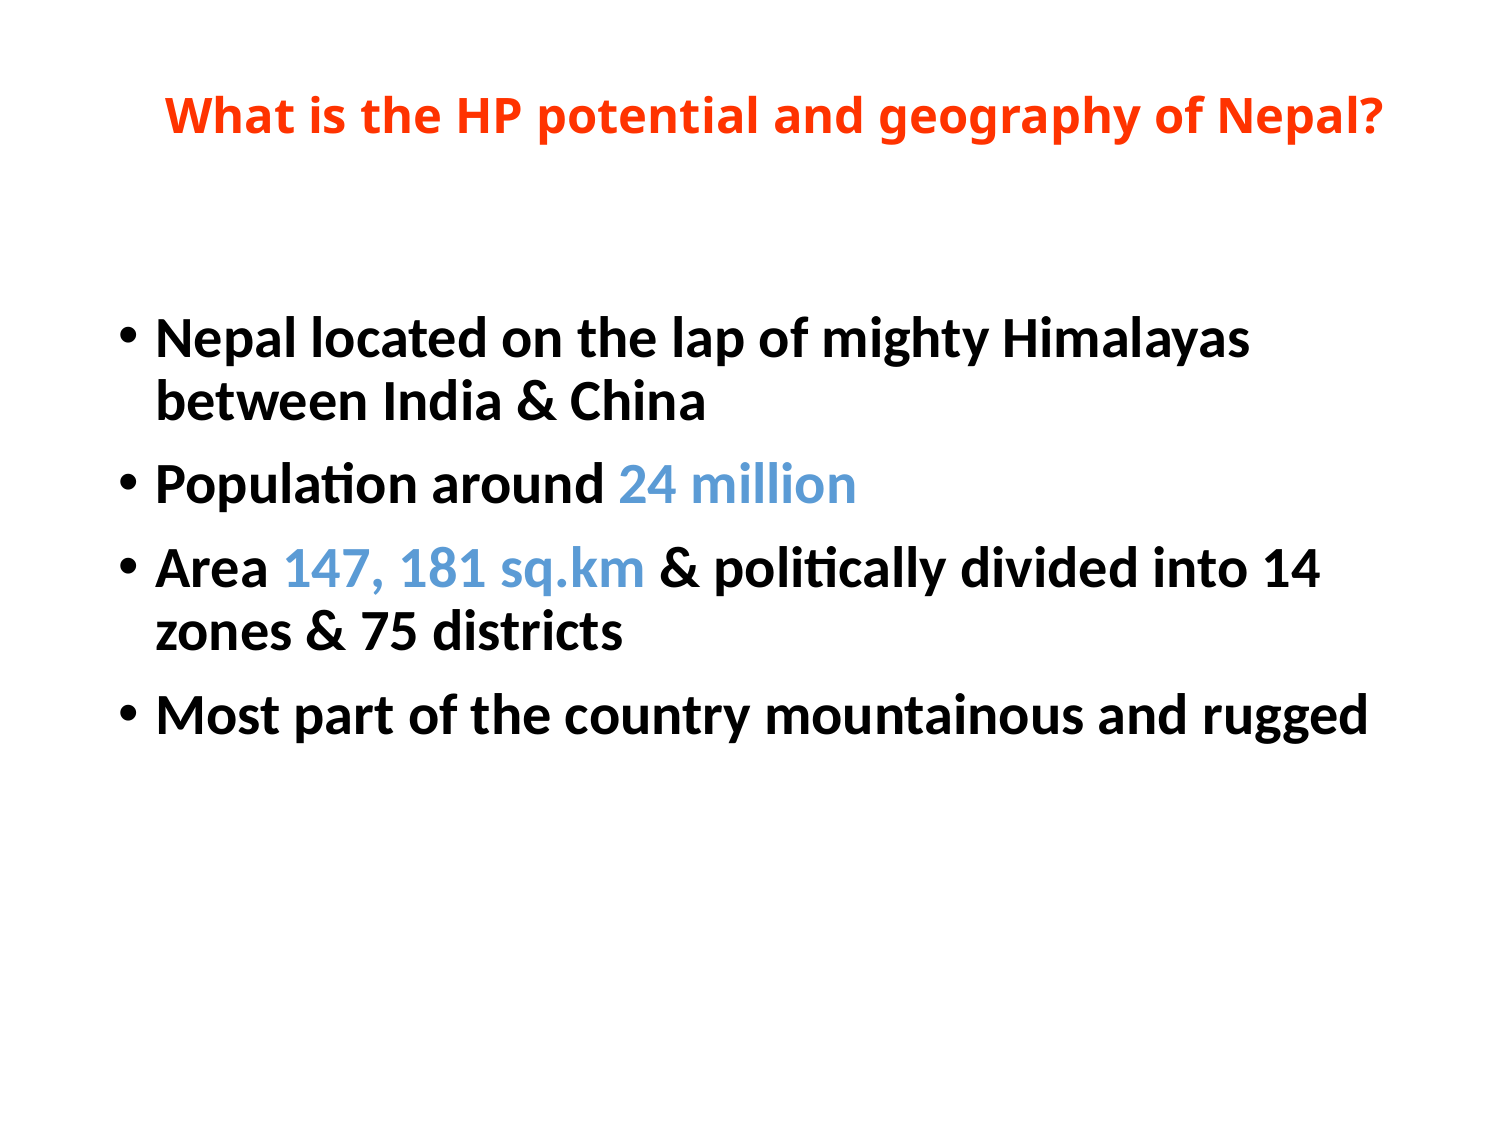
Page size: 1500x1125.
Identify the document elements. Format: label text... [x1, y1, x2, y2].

title What is the HP potential and geography of Nepal? [150, 61, 1425, 218]
list Nepal located on the lap of mighty Himalayas between India & China Population around 24 million Area 147, 181 sq.km & politically divided into 14 zones & 75 districts Most part of the country mountainous and rugged [103, 299, 1397, 1014]
